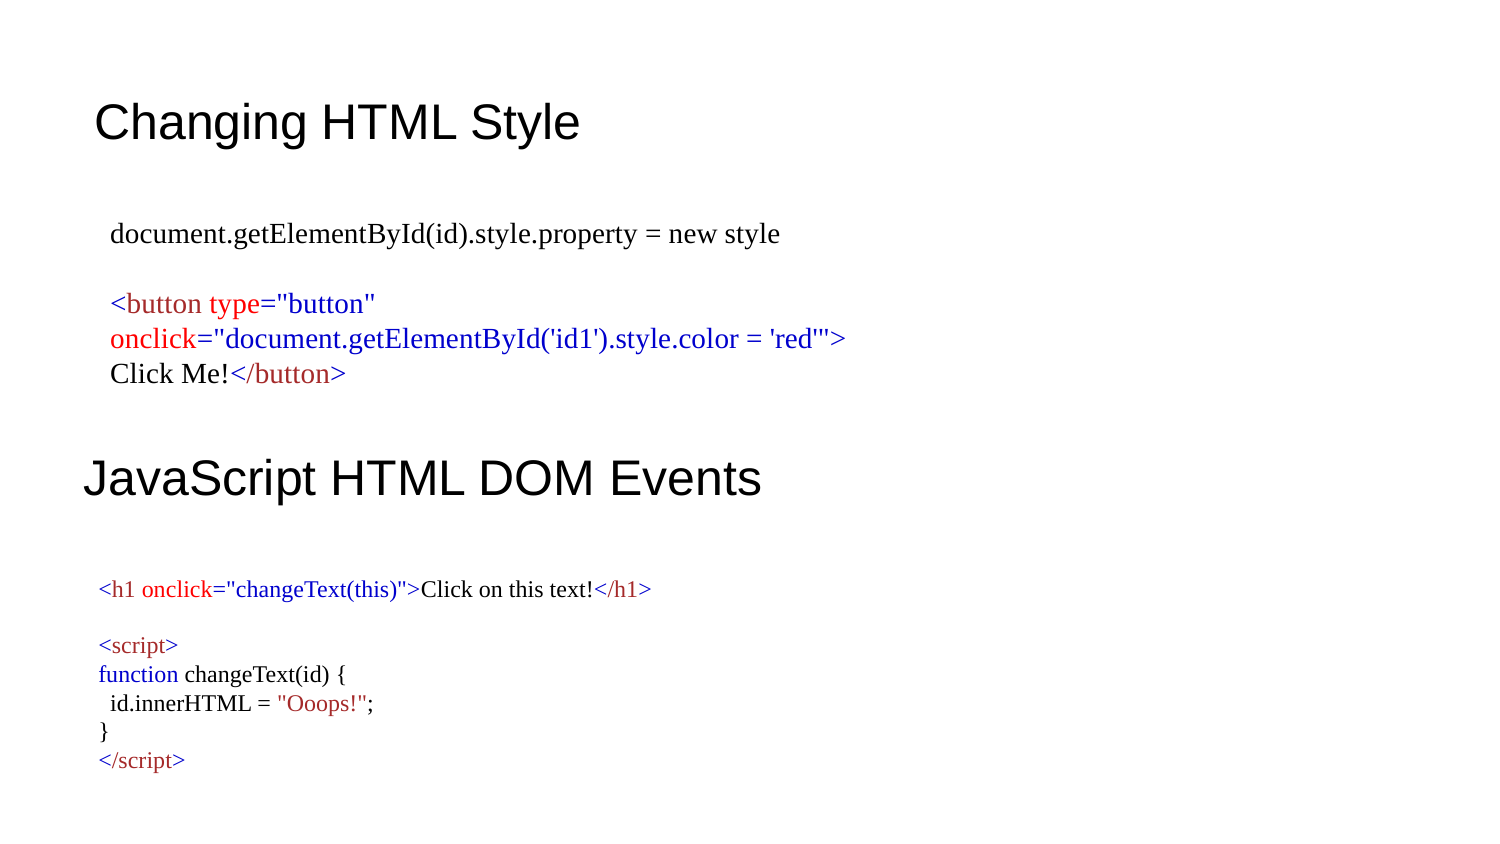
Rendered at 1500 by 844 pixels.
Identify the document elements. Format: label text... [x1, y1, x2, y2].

title Changing HTML Style [83, 75, 1141, 158]
text_box document.getElementById(id).style.property = new style <button type="button" onclick="document.getElementById('id1').style.color = 'red'"> Click Me!</button> [95, 199, 1276, 481]
text_box <h1 onclick="changeText(this)">Click on this text!</h1> <script> function changeText(id) { id.innerHTML = "Ooops!"; } </script> [83, 558, 1367, 805]
text_box JavaScript HTML DOM Events [68, 421, 1219, 530]
